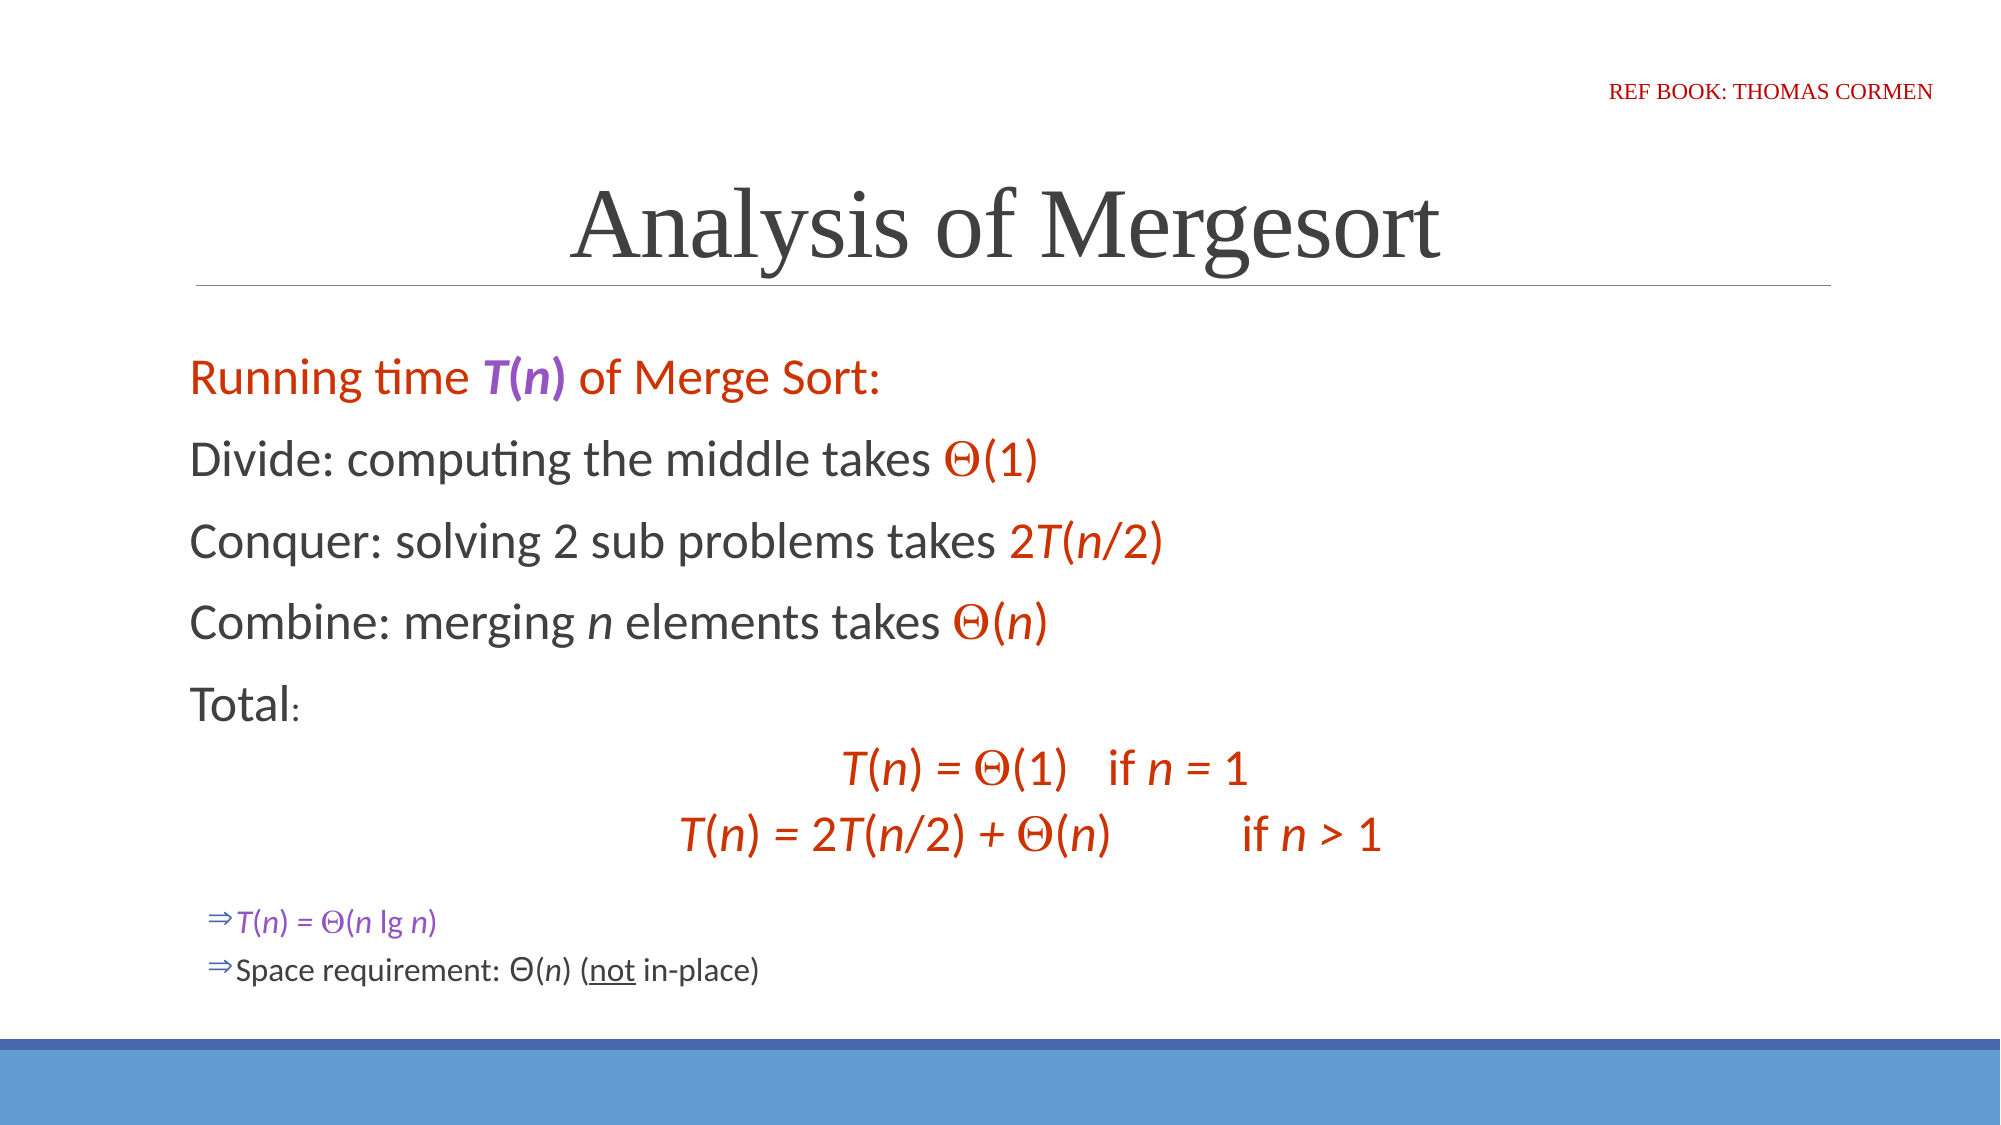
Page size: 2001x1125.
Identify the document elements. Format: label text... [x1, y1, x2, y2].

footer Ref Book: Thomas Cormen [1588, 49, 1954, 132]
list Running time T(n) of Merge Sort: Divide: computing the middle takes (1) Conquer: solving 2 sub problems takes 2T(n/2) Combine: merging n elements takes (n) Total: T(n) = (1) if n = 1 T(n) = 2T(n/2) + (n) if n > 1 T(n) = (n lg n) Space requirement: Θ(n) (not in-place) [175, 342, 1826, 1003]
title Analysis of Mergesort [180, 47, 1830, 285]
